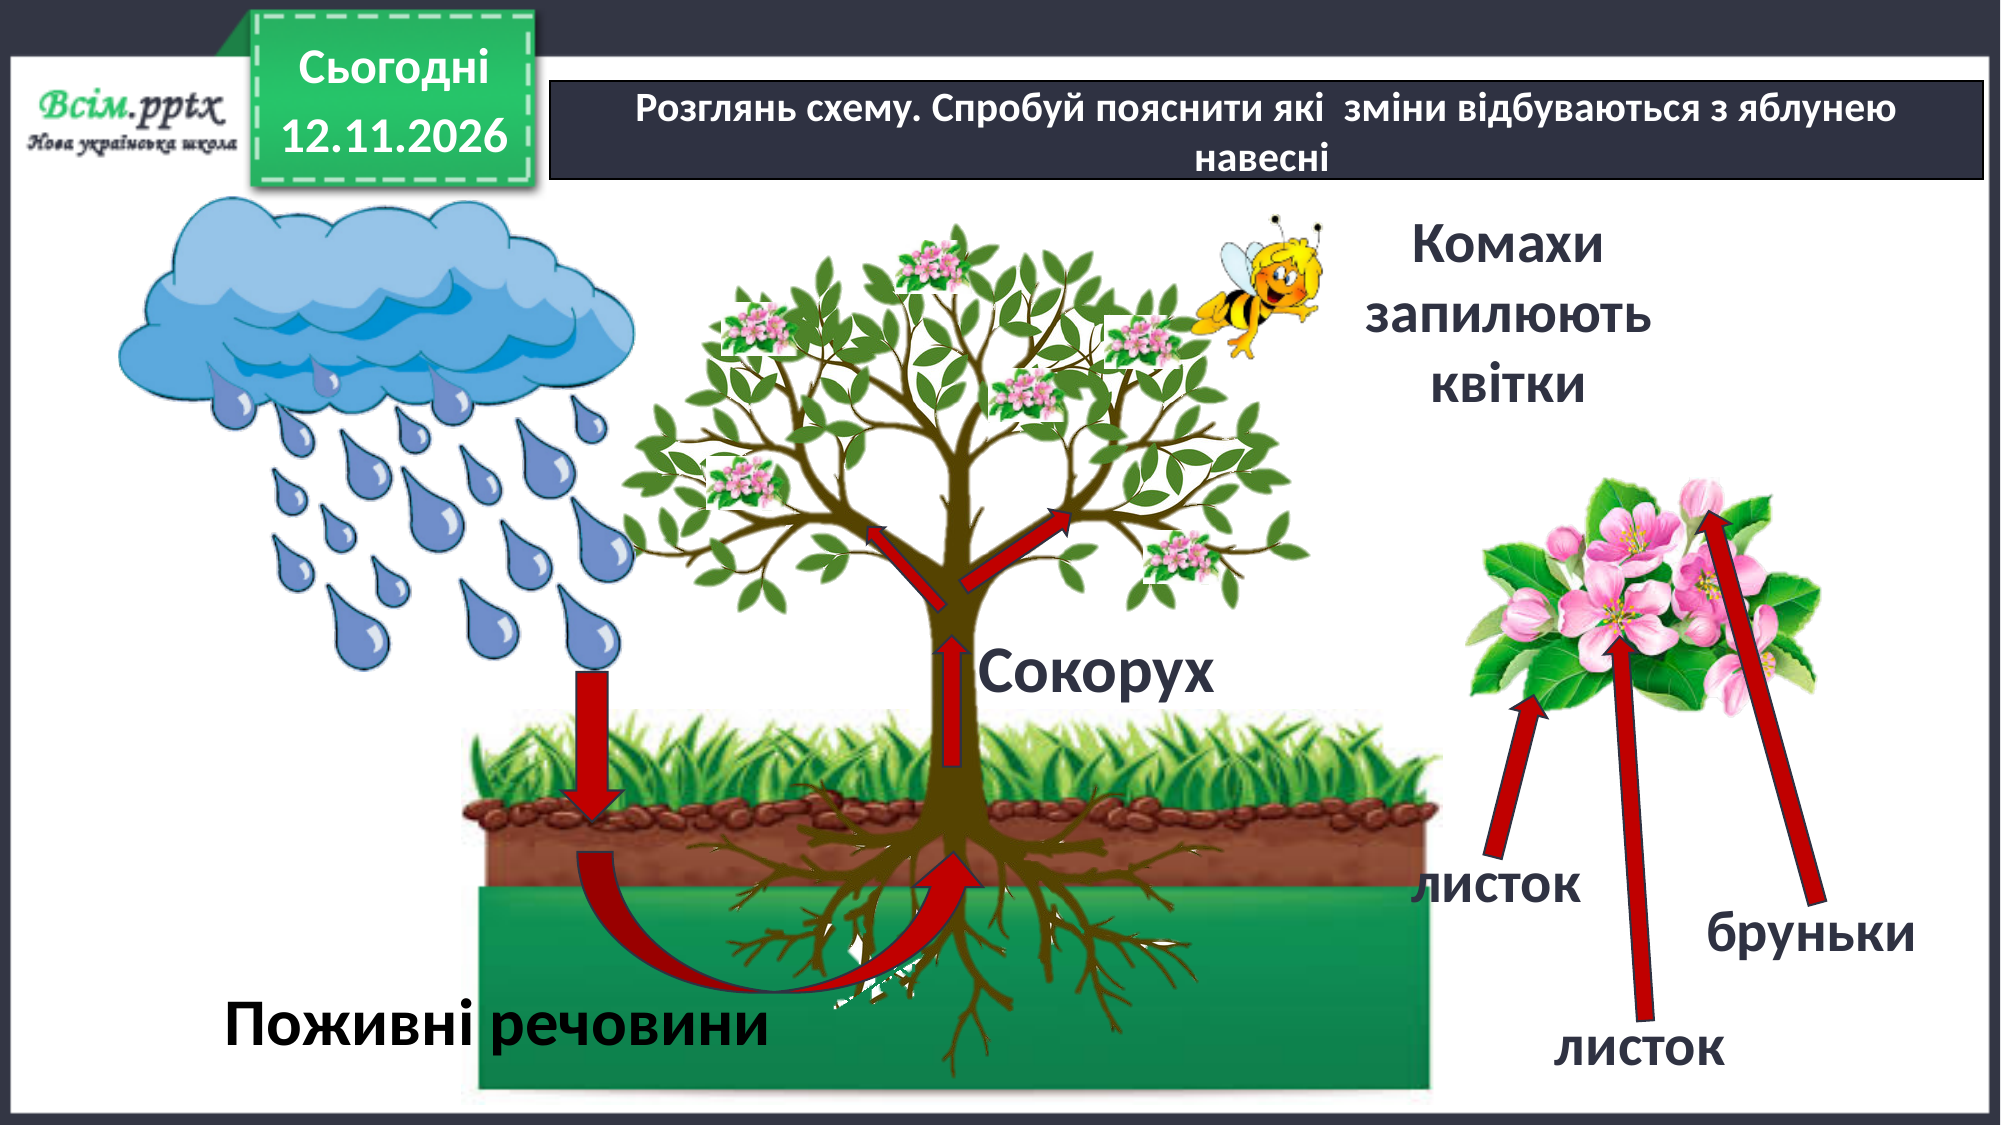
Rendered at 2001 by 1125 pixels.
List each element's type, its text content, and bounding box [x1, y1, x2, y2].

text_box Сьогодні [284, 26, 535, 101]
text_box Розглянь схему. Спробуй пояснити які зміни відбуваються з яблунею навесні [549, 80, 1984, 180]
text_box [1482, 723, 1538, 861]
text_box бруньки [1691, 885, 1935, 971]
text_box листок [1540, 999, 1750, 1085]
text_box листок [1443, 836, 1606, 922]
text_box [1756, 723, 1828, 907]
picture [0, 0, 2001, 1125]
text_box Комахи запилюють квітки [1304, 196, 1714, 422]
text_box [1615, 723, 1656, 1023]
text_box Поживні речовини [181, 971, 461, 1067]
text_box 21.03.2022 [263, 101, 524, 164]
